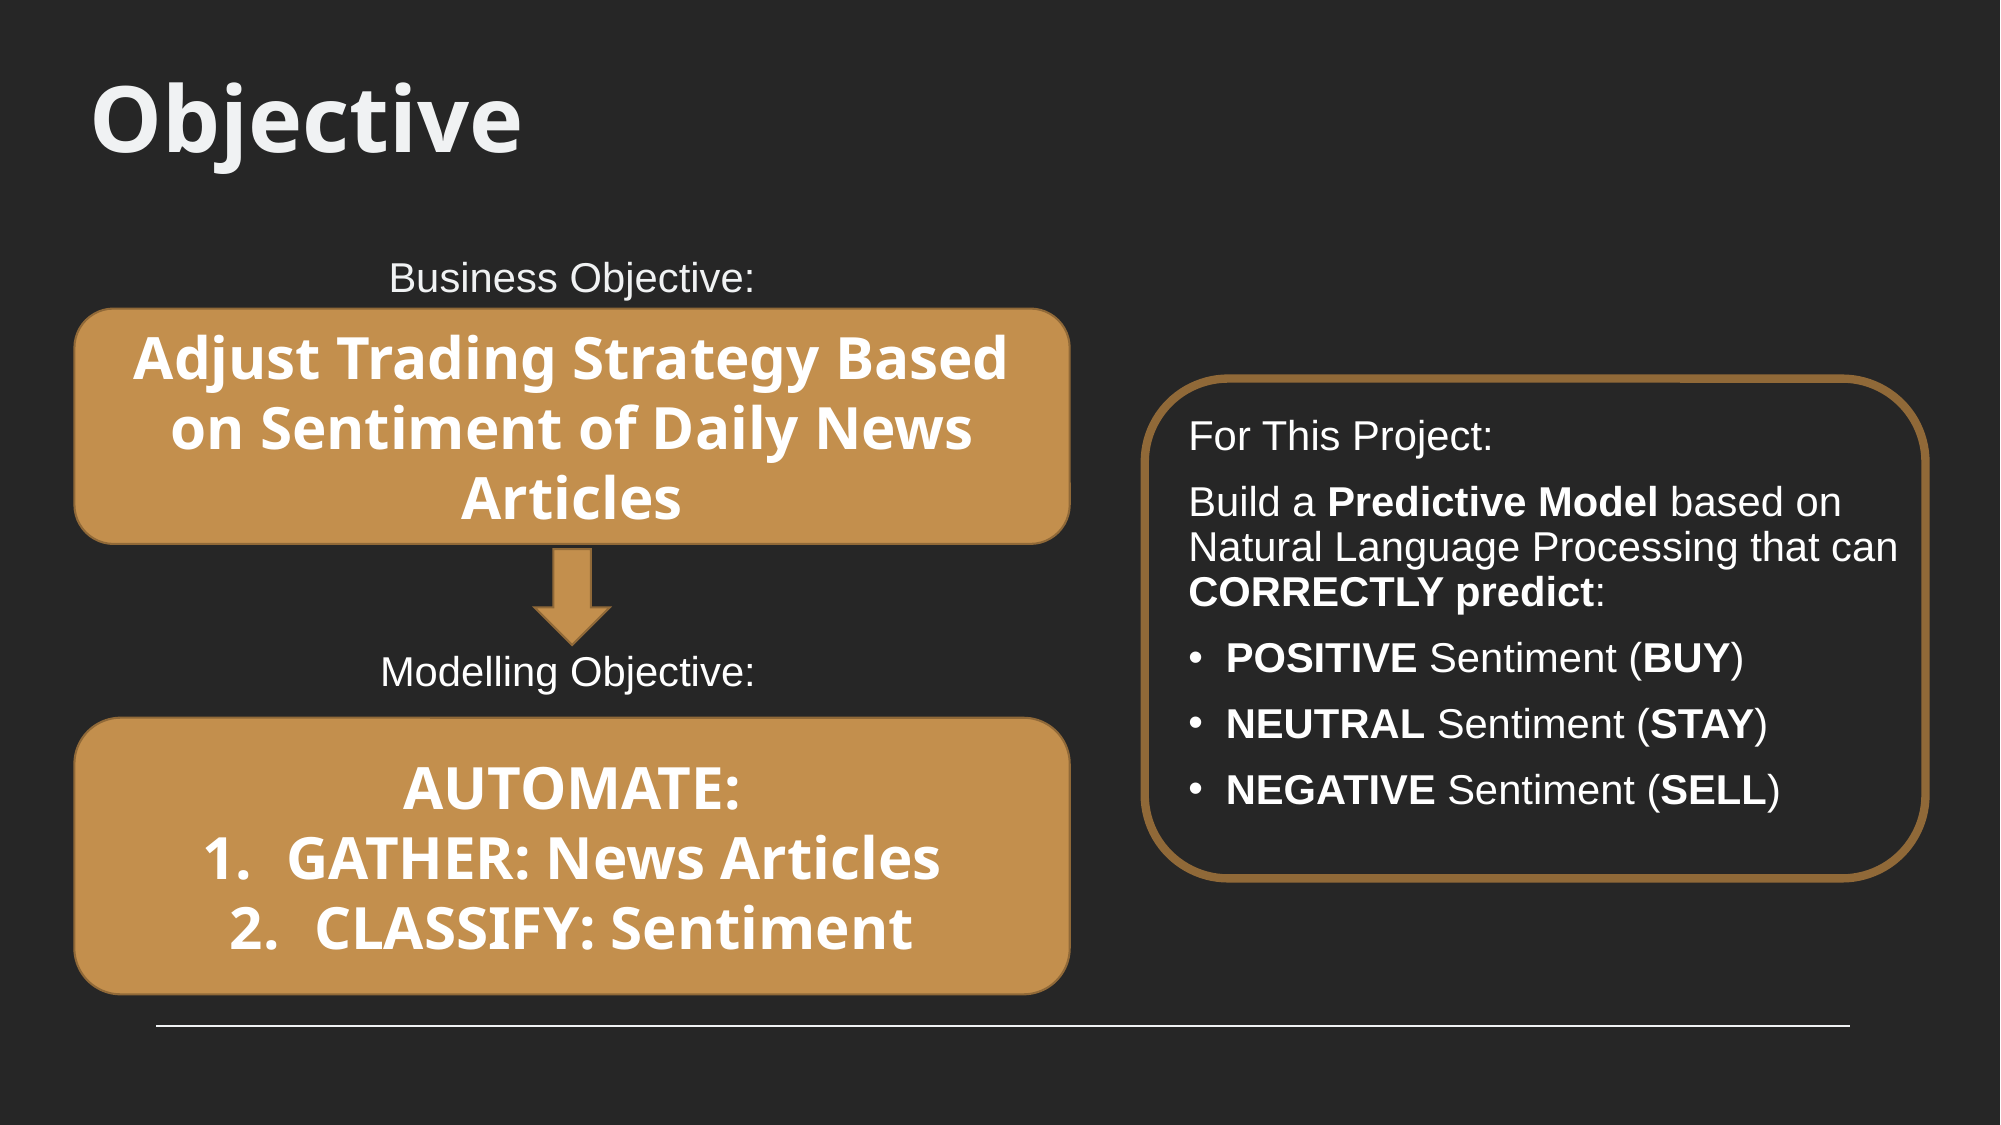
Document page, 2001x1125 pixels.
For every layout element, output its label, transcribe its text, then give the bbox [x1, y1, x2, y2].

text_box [1144, 378, 1926, 907]
text_box Adjust Trading Strategy Based on Sentiment of Daily News Articles [73, 307, 1071, 545]
text_box Modelling Objective: [239, 642, 897, 731]
title Objective [74, 0, 1920, 179]
text_box [532, 548, 613, 647]
text_box AUTOMATE: GATHER: News Articles CLASSIFY: Sentiment [73, 716, 1071, 996]
list Business Objective: [356, 233, 788, 307]
